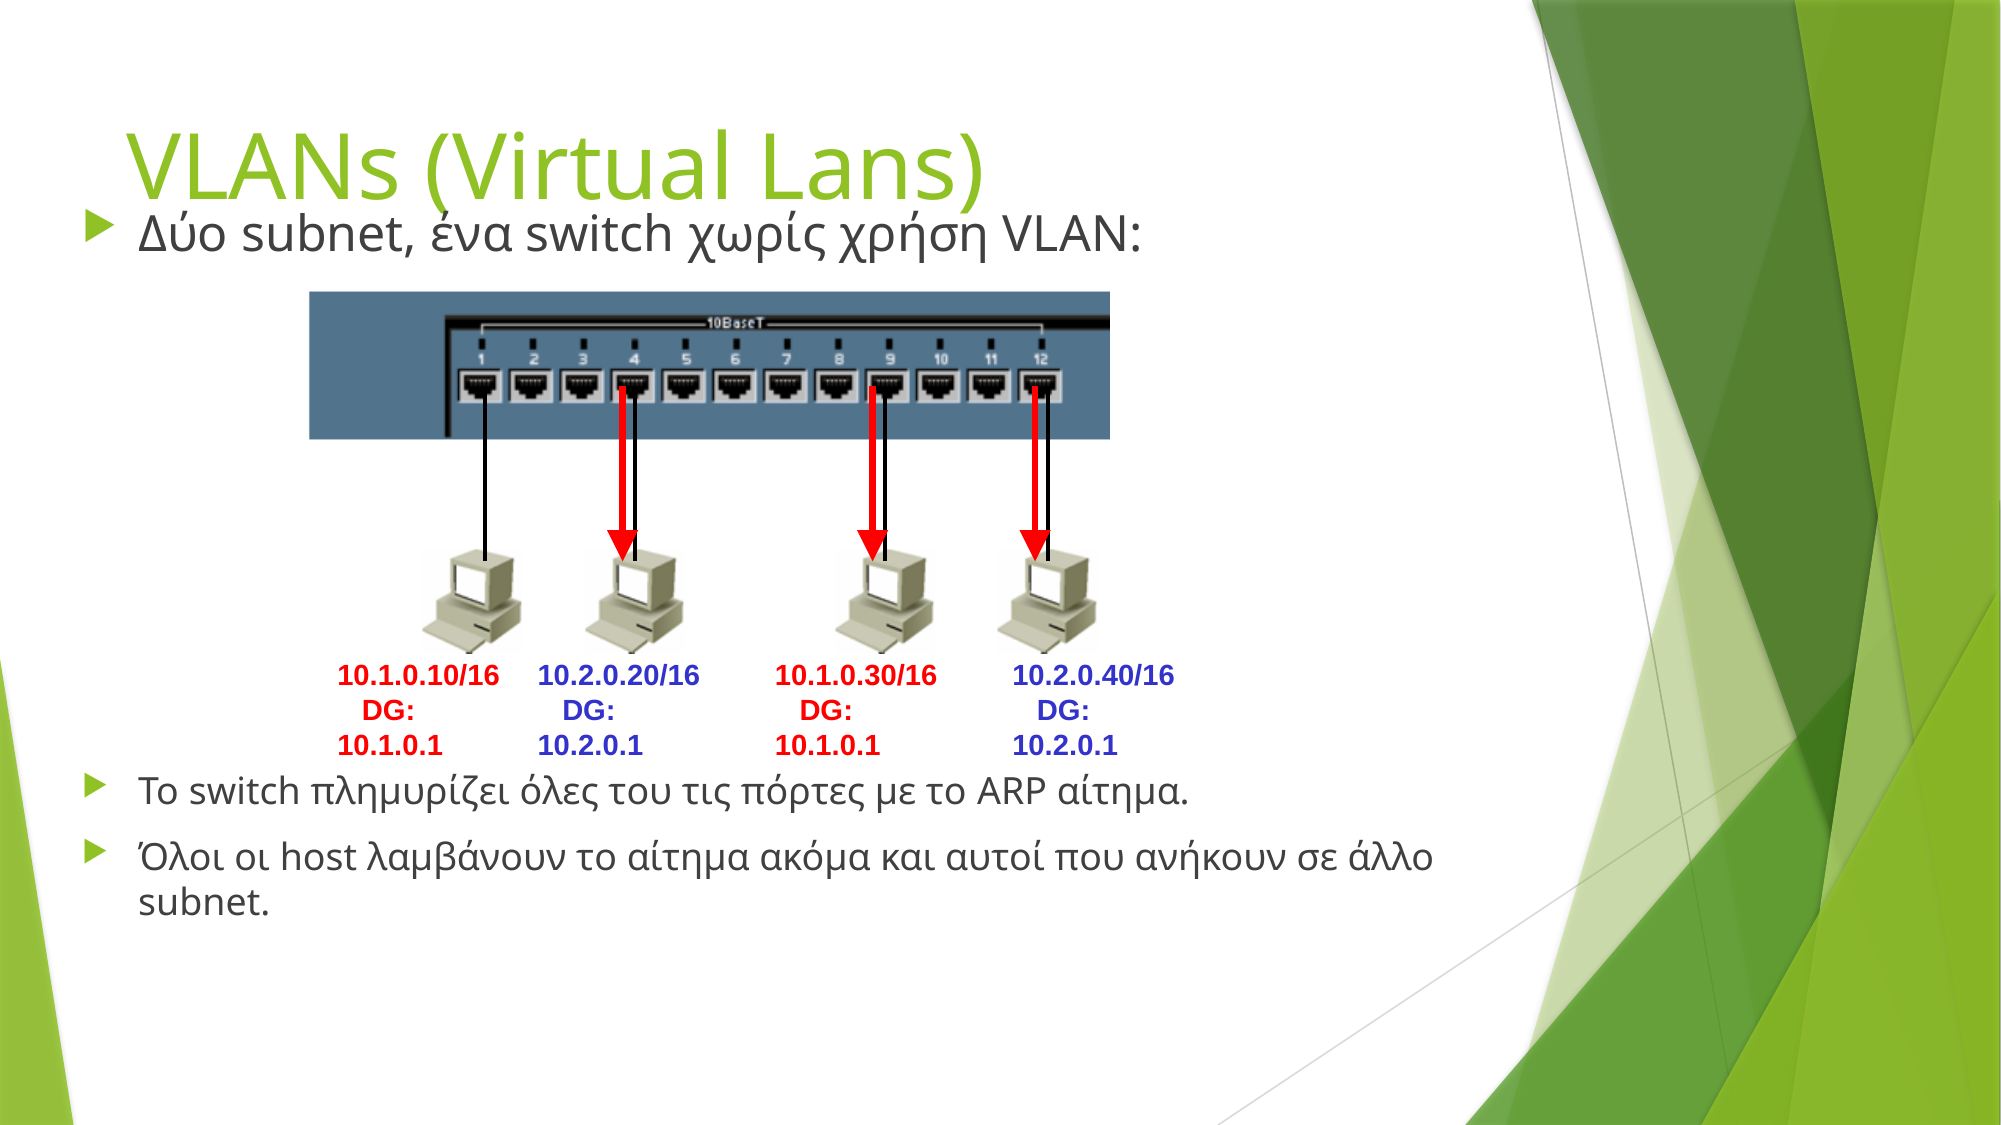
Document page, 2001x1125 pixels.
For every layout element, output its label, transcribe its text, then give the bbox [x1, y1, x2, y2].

list Δύο subnet, ένα switch χωρίς χρήση VLAN: Το switch πλημυρίζει όλες του τις πόρτες με το ARP αίτημα. Όλοι οι host λαμβάνουν το αίτημα ακόμα και αυτοί που ανήκουν σε άλλο subnet. [66, 193, 1535, 1081]
text_box 10.1.0.30/16 DG: 10.1.0.1 [760, 648, 973, 724]
text_box 10.2.0.40/16 DG: 10.2.0.1 [997, 648, 1210, 724]
title VLANs (Virtual Lans) [111, 99, 1522, 193]
picture [997, 548, 1098, 654]
text_box 10.2.0.20/16 DG: 10.2.0.1 [522, 648, 735, 724]
picture [584, 548, 686, 654]
picture [297, 273, 1111, 468]
picture [834, 548, 936, 654]
picture [422, 548, 523, 654]
text_box 10.1.0.10/16 DG: 10.1.0.1 [322, 648, 522, 724]
